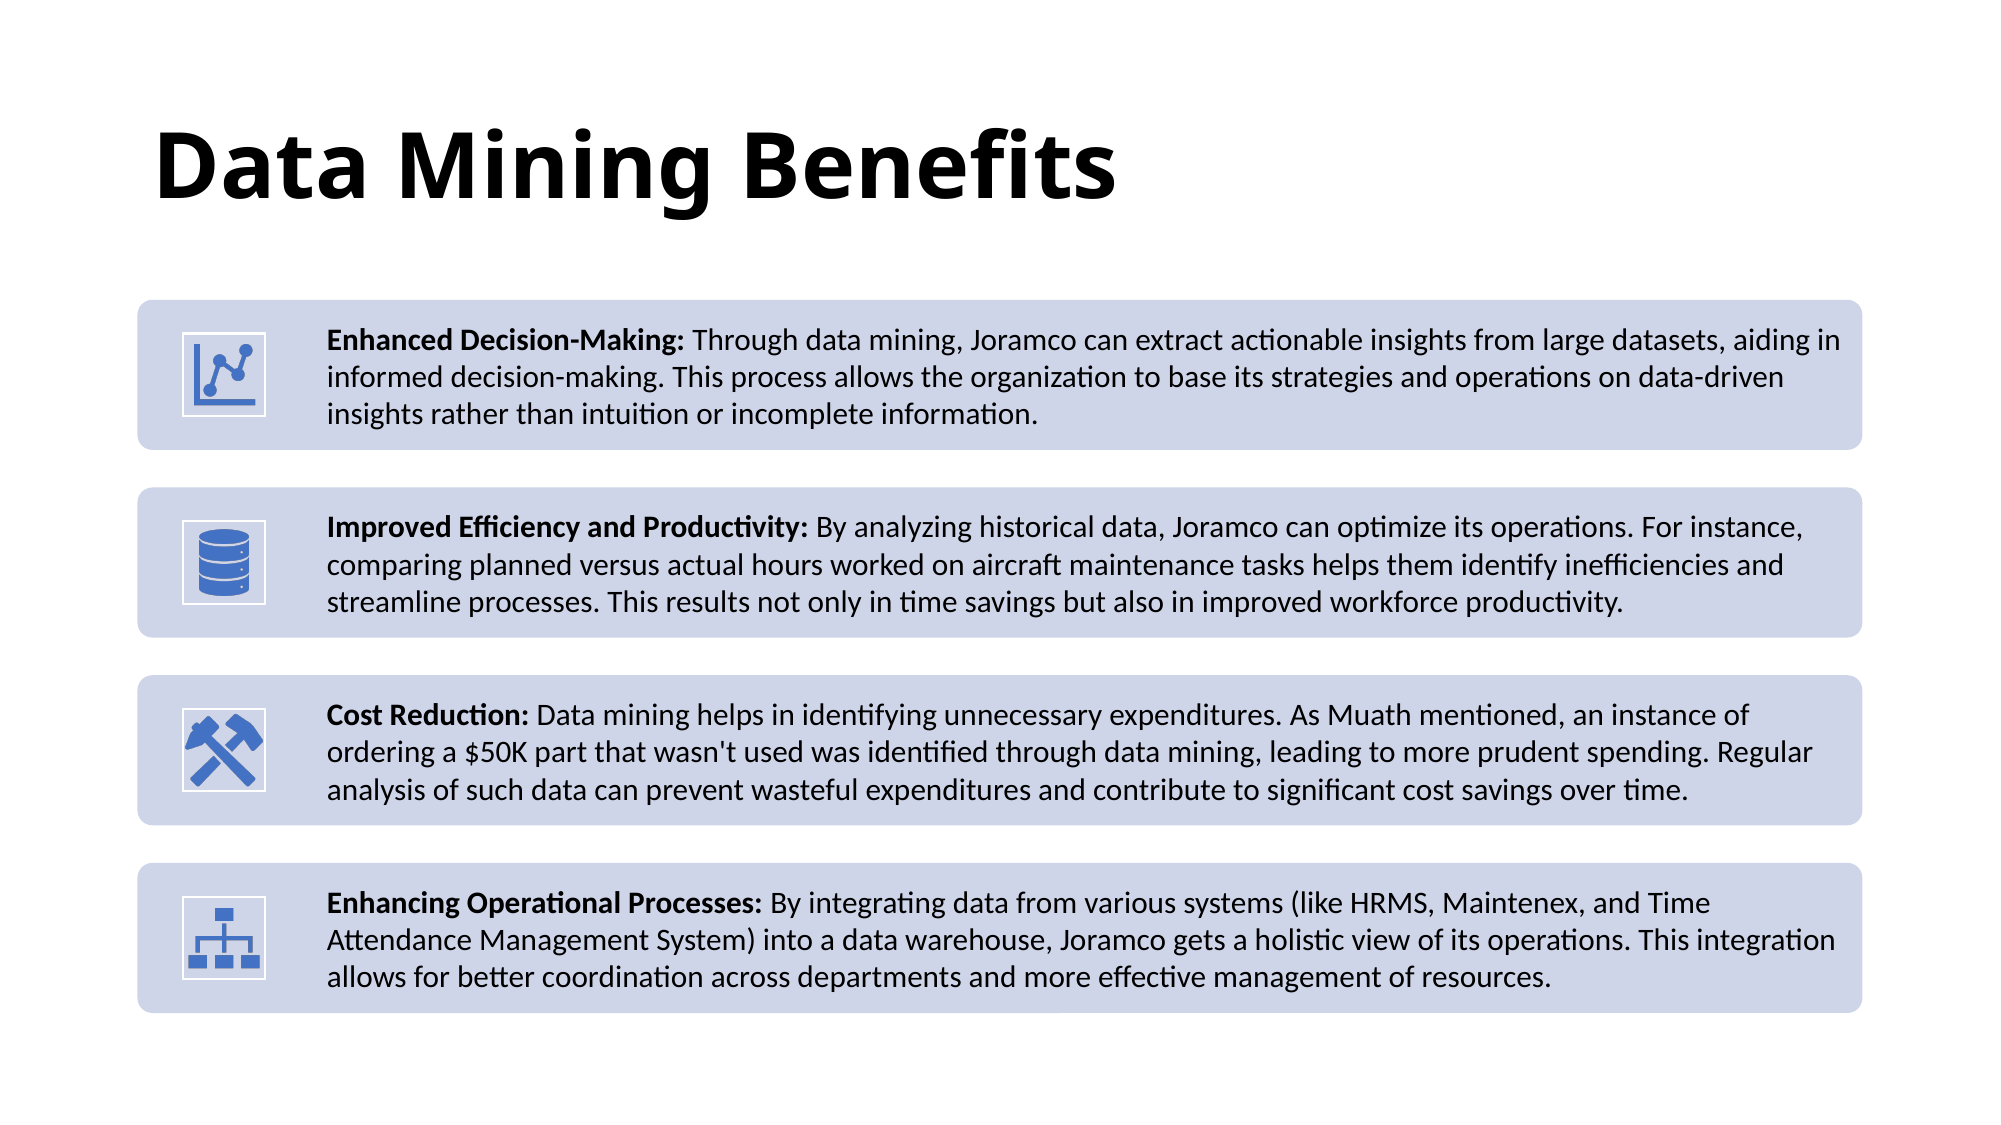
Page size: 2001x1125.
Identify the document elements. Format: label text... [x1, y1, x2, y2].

title Data Mining Benefits [137, 59, 1863, 278]
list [137, 299, 1863, 1014]
